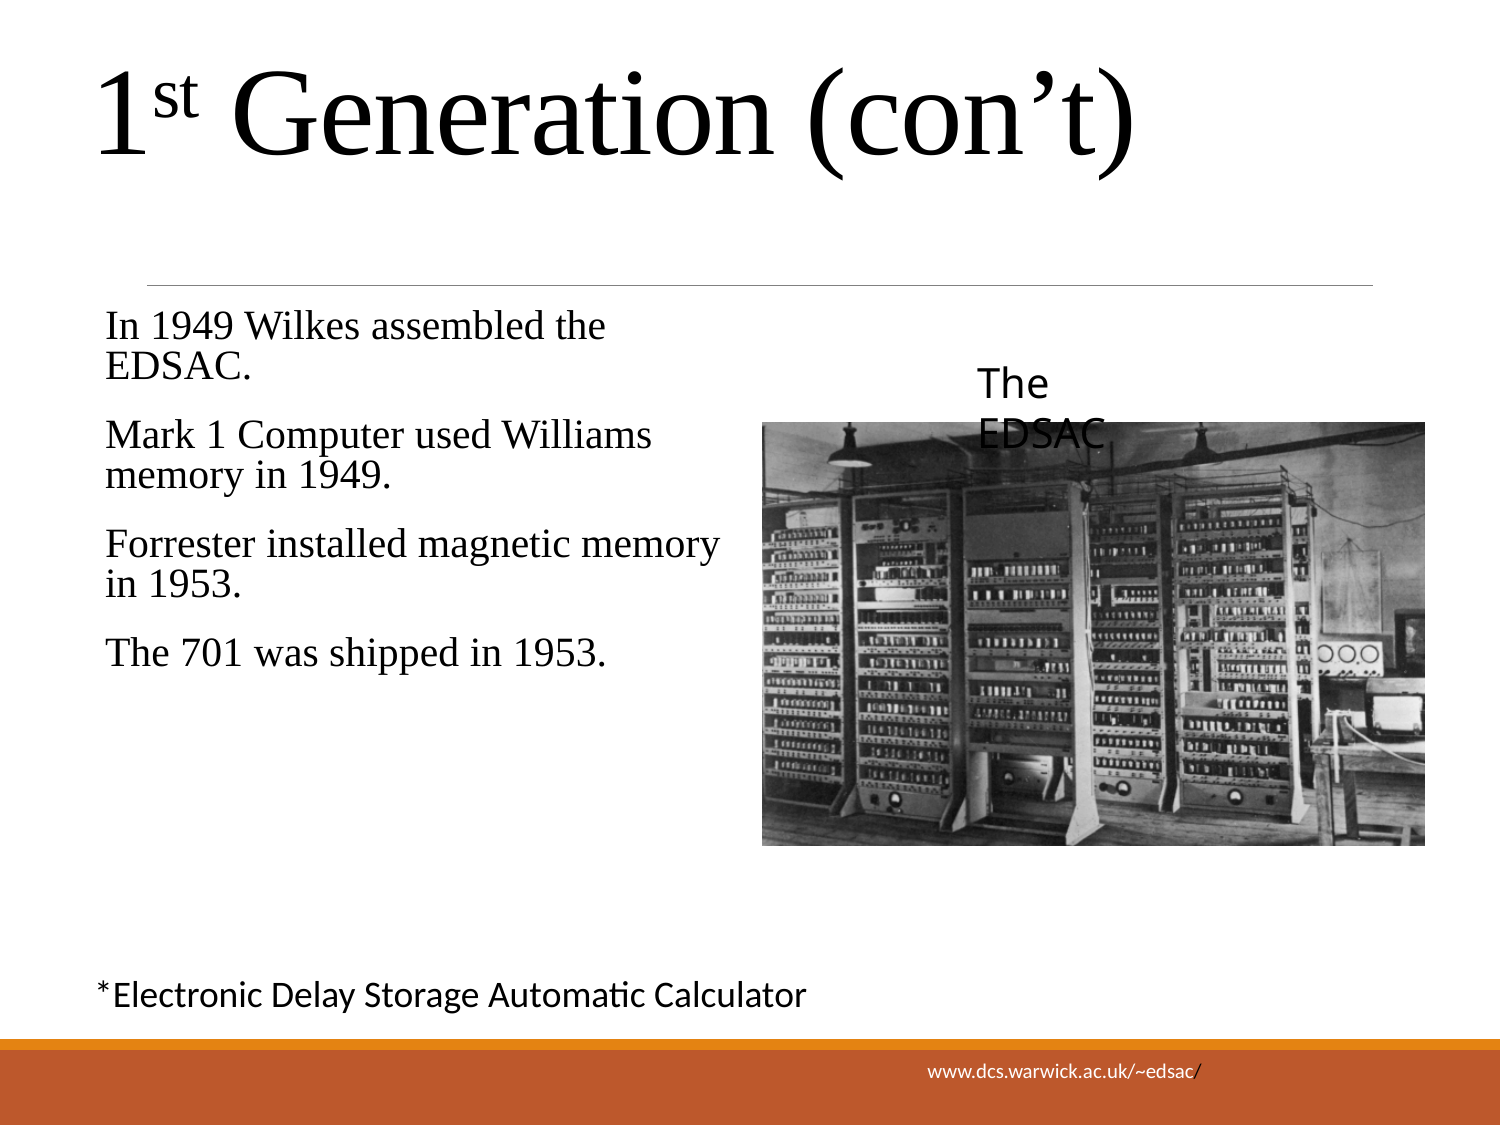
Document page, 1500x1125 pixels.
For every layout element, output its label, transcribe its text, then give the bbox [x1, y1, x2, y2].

list In 1949 Wilkes assembled the EDSAC. Mark 1 Computer used Williams memory in 1949. Forrester installed magnetic memory in 1953. The 701 was shipped in 1953. [75, 299, 738, 1125]
title 1st Generation (con’t) [75, 45, 1425, 233]
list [761, 421, 1426, 846]
text_box www.dcs.warwick.ac.uk/~edsac/ [912, 1050, 1300, 1090]
text_box *Electronic Delay Storage Automatic Calculator [79, 962, 823, 1023]
text_box The EDSAC [962, 349, 1188, 418]
